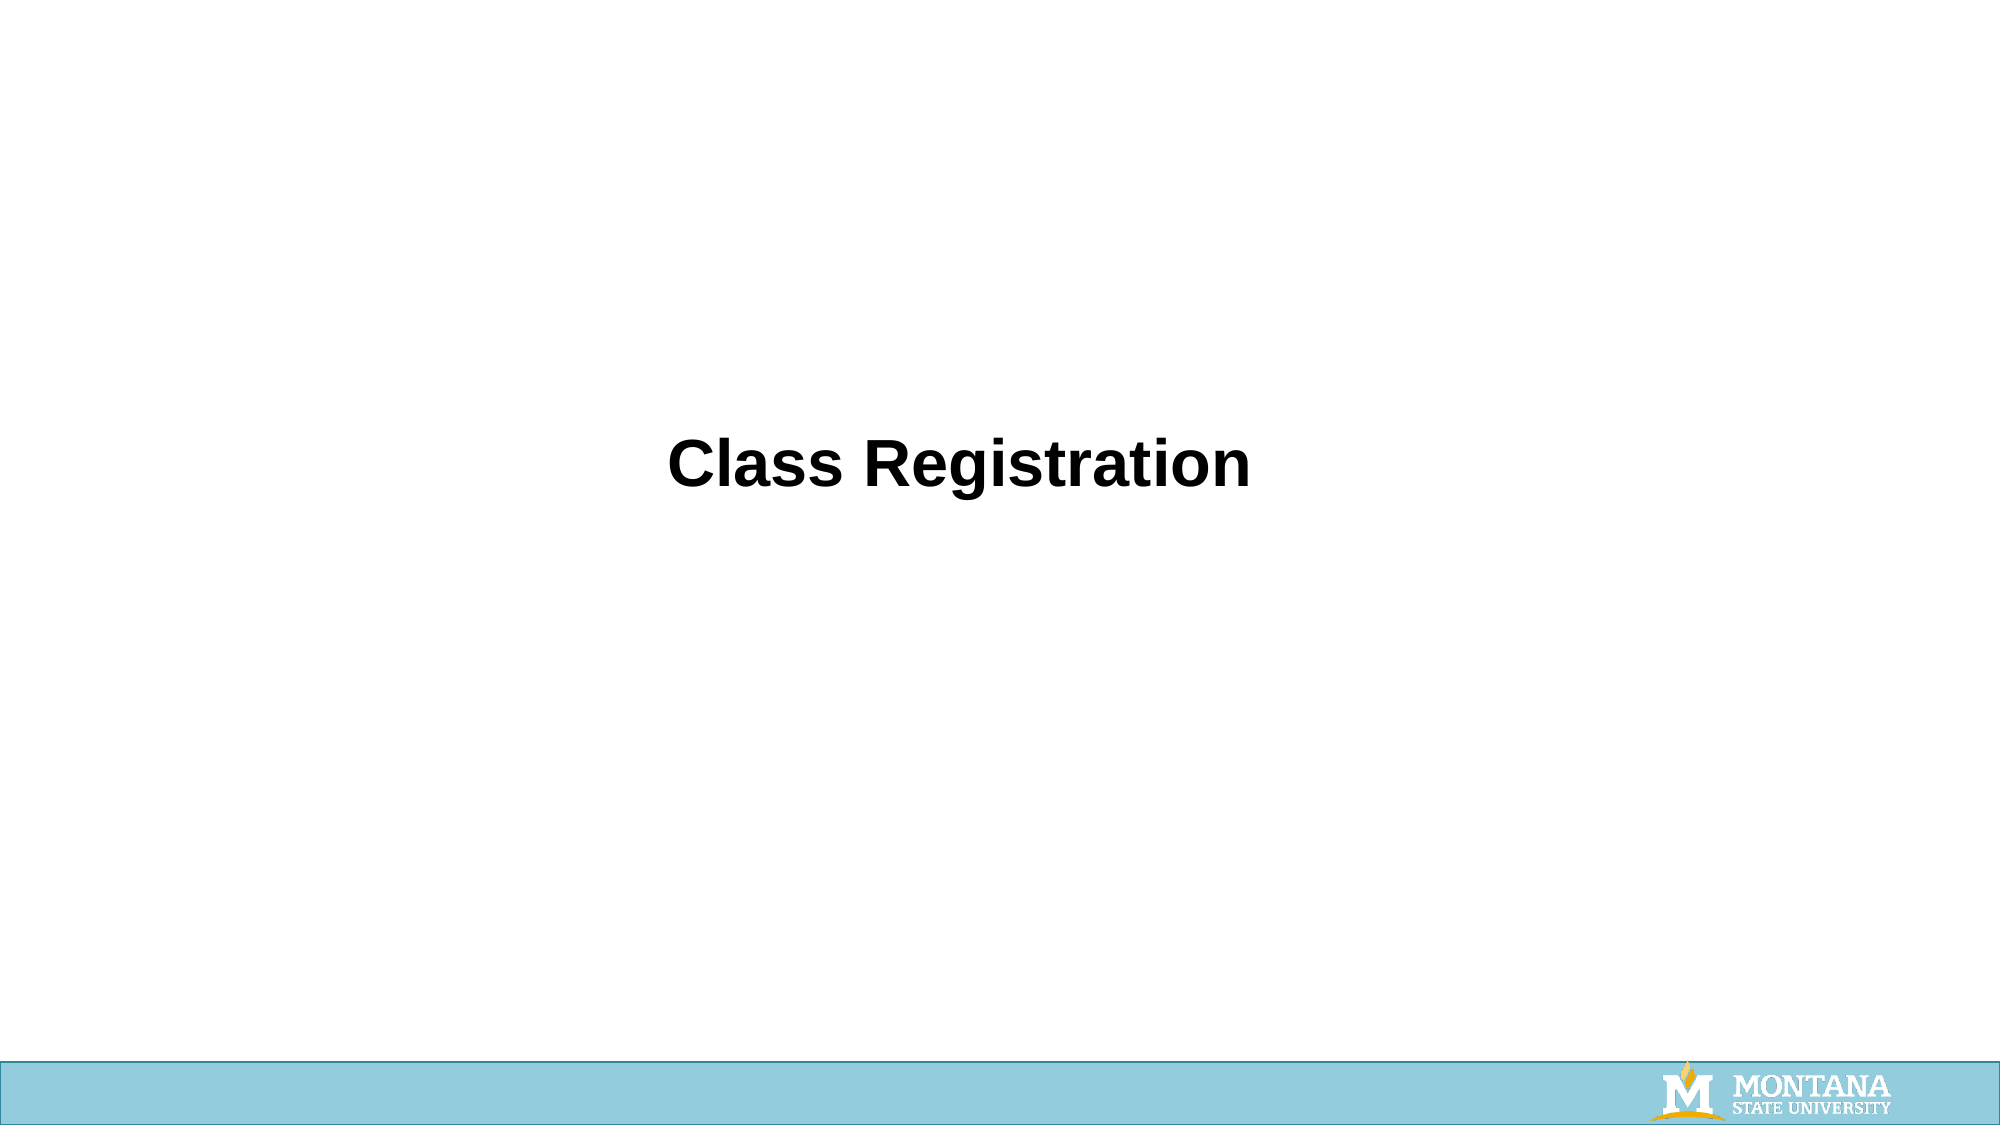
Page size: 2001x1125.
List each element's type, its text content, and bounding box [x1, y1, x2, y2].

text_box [0, 1060, 1647, 1125]
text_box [1892, 1060, 2000, 1125]
text_box Class Registration [652, 412, 1268, 508]
picture [1649, 1060, 1892, 1122]
